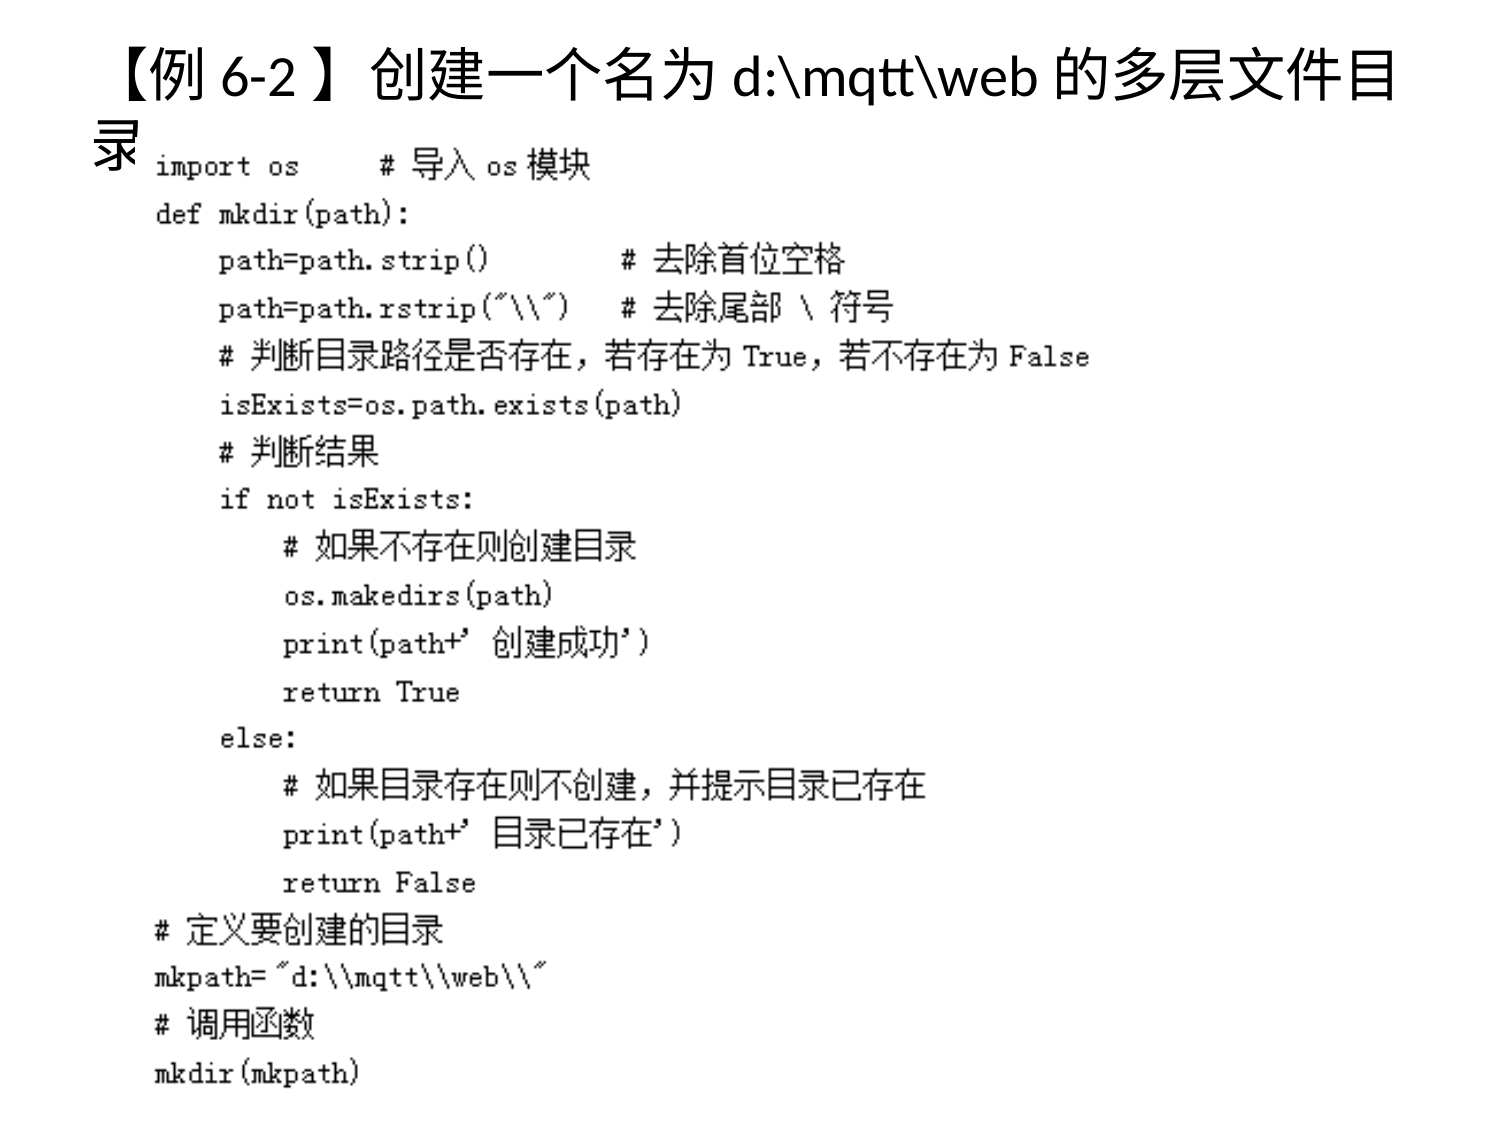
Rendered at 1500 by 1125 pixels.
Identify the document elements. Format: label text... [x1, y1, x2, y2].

picture [135, 136, 1105, 1102]
list 【例6-2】创建一个名为d:\mqtt\web的多层文件目录。 [75, 30, 1425, 1005]
